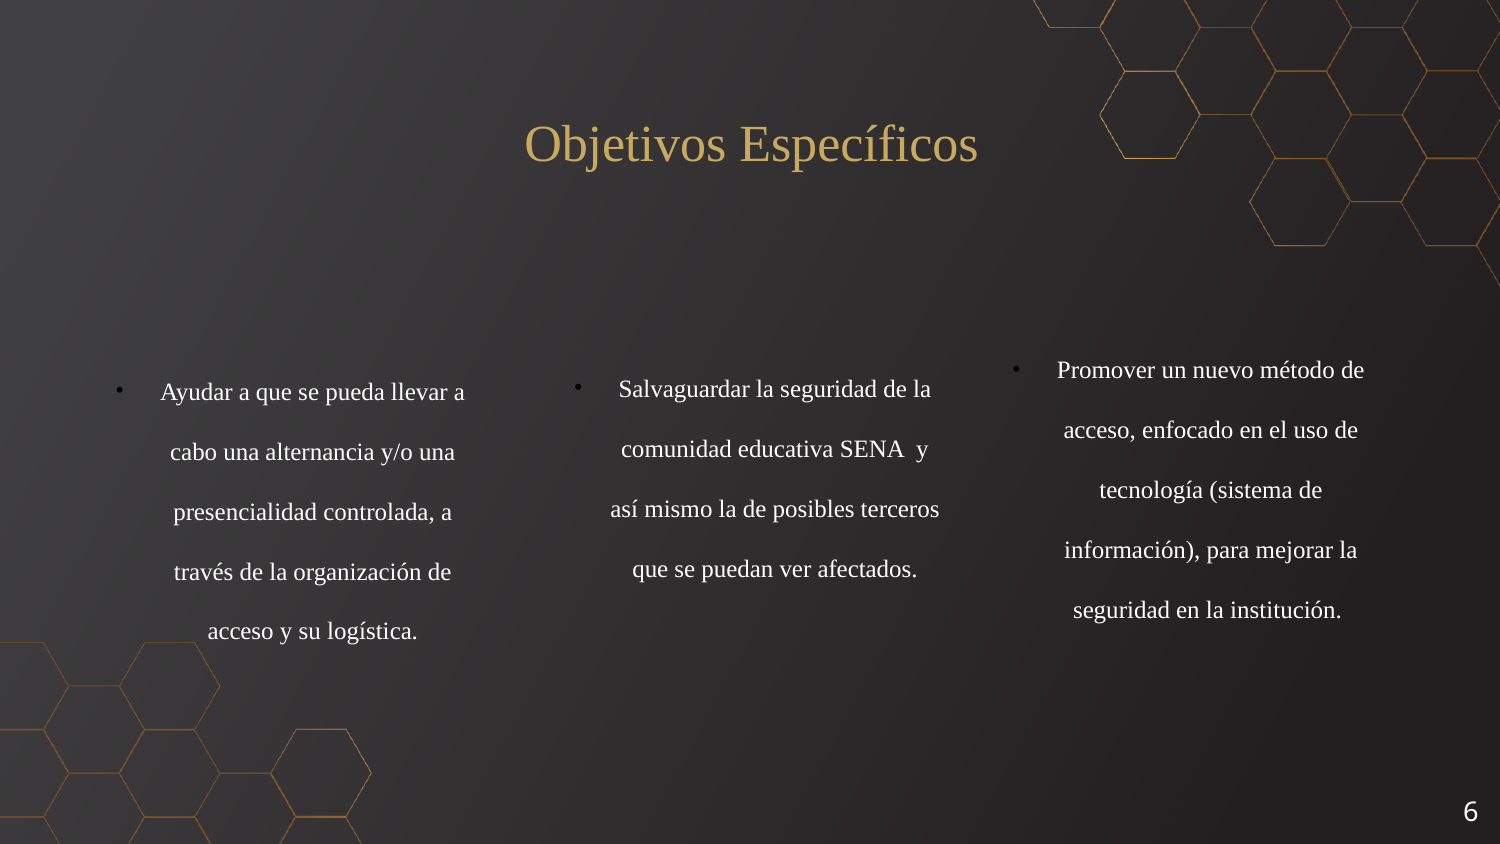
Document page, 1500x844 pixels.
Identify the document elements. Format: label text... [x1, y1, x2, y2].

subtitle Ayudar a que se pueda llevar a cabo una alternancia y/o una presencialidad controlada, a través de la organización de acceso y su logística. [80, 330, 499, 514]
title Objetivos Específicos [441, 94, 1062, 189]
subtitle Salvaguardar la seguridad de la comunidad educativa SENA y así mismo la de posibles terceros que se puedan ver afectados. [542, 292, 961, 475]
subtitle Promover un nuevo método de acceso, enfocado en el uso de tecnología (sistema de información), para mejorar la seguridad en la institución. [989, 308, 1386, 492]
slide_number 6 [1403, 779, 1494, 844]
picture [0, 0, 1500, 844]
